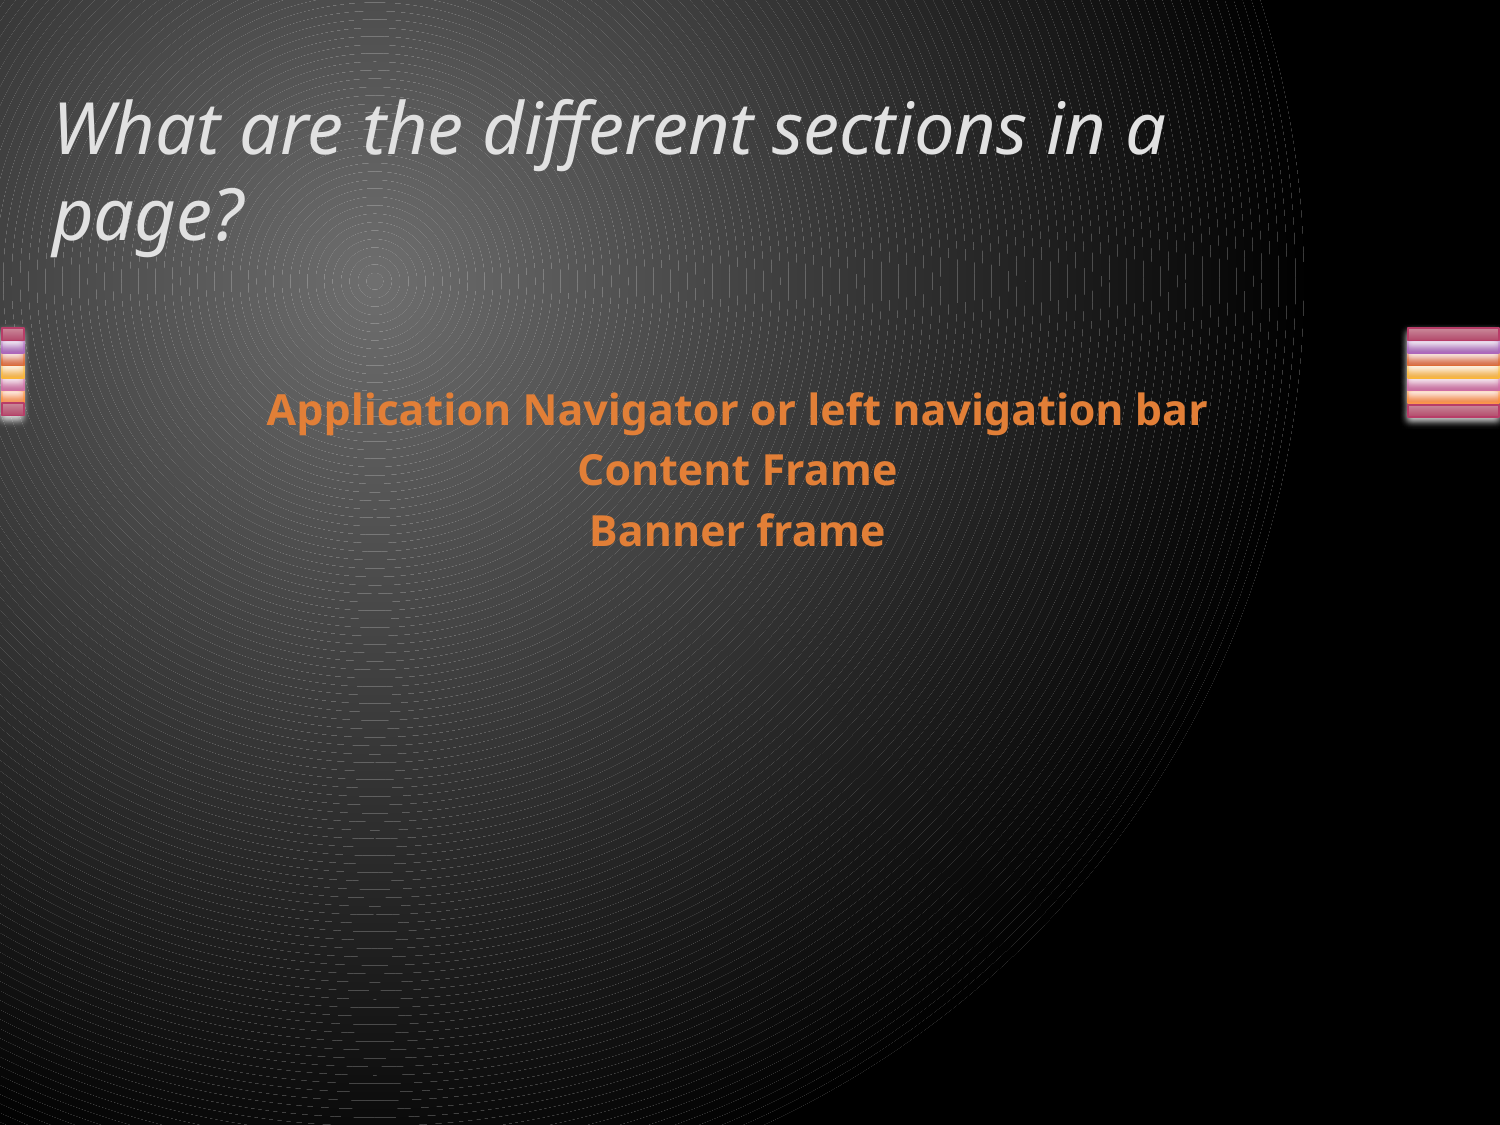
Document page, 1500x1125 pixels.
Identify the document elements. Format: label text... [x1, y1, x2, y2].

list Application Navigator or left navigation bar Content Frame Banner frame [62, 375, 1413, 563]
title What are the different sections in a page? [37, 75, 1388, 263]
